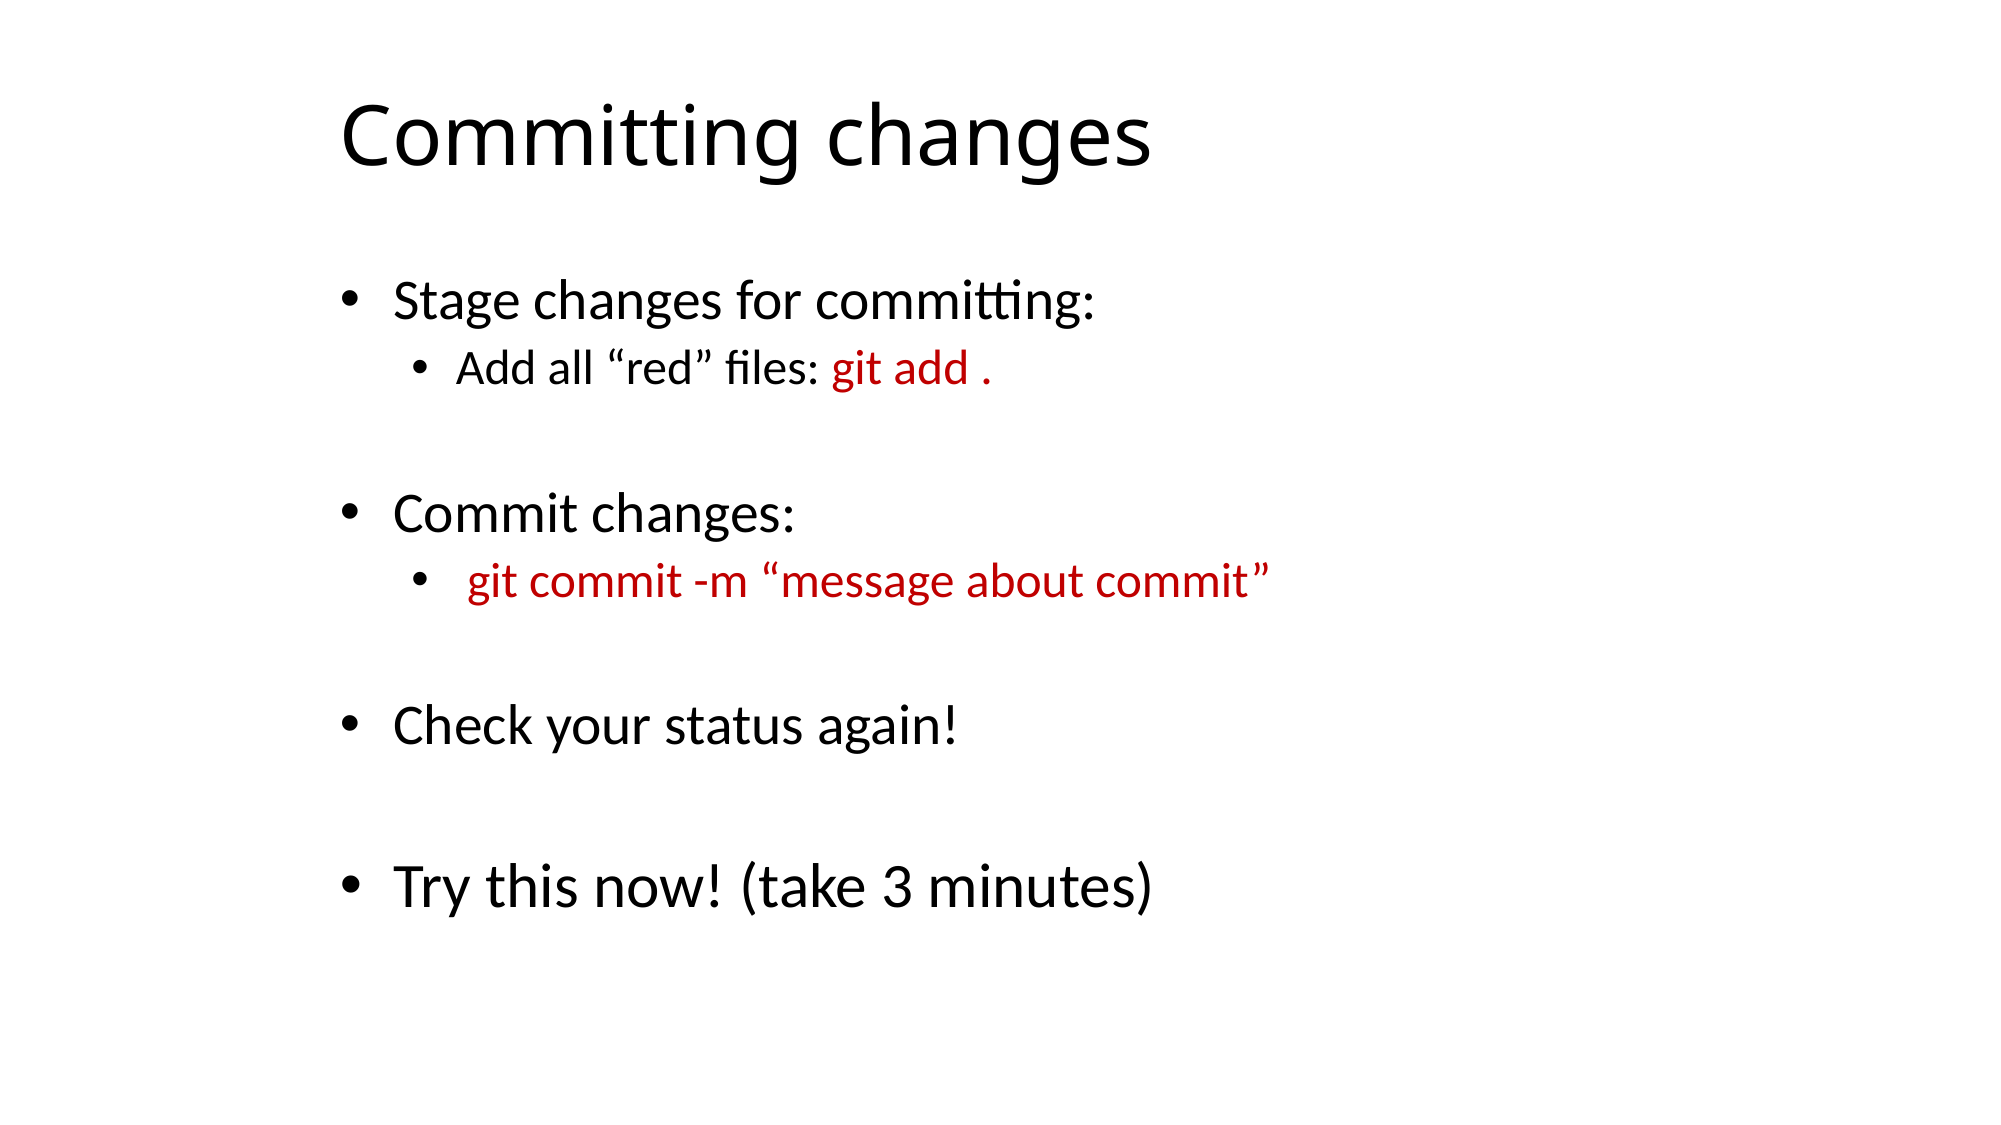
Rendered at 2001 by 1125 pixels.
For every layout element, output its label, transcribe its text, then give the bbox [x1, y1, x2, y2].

title Committing changes [324, 45, 1675, 233]
list Stage changes for committing: Add all “red” files: git add . Commit changes: git commit -m “message about commit” Check your status again! Try this now! (take 3 minutes) [324, 262, 1675, 1005]
